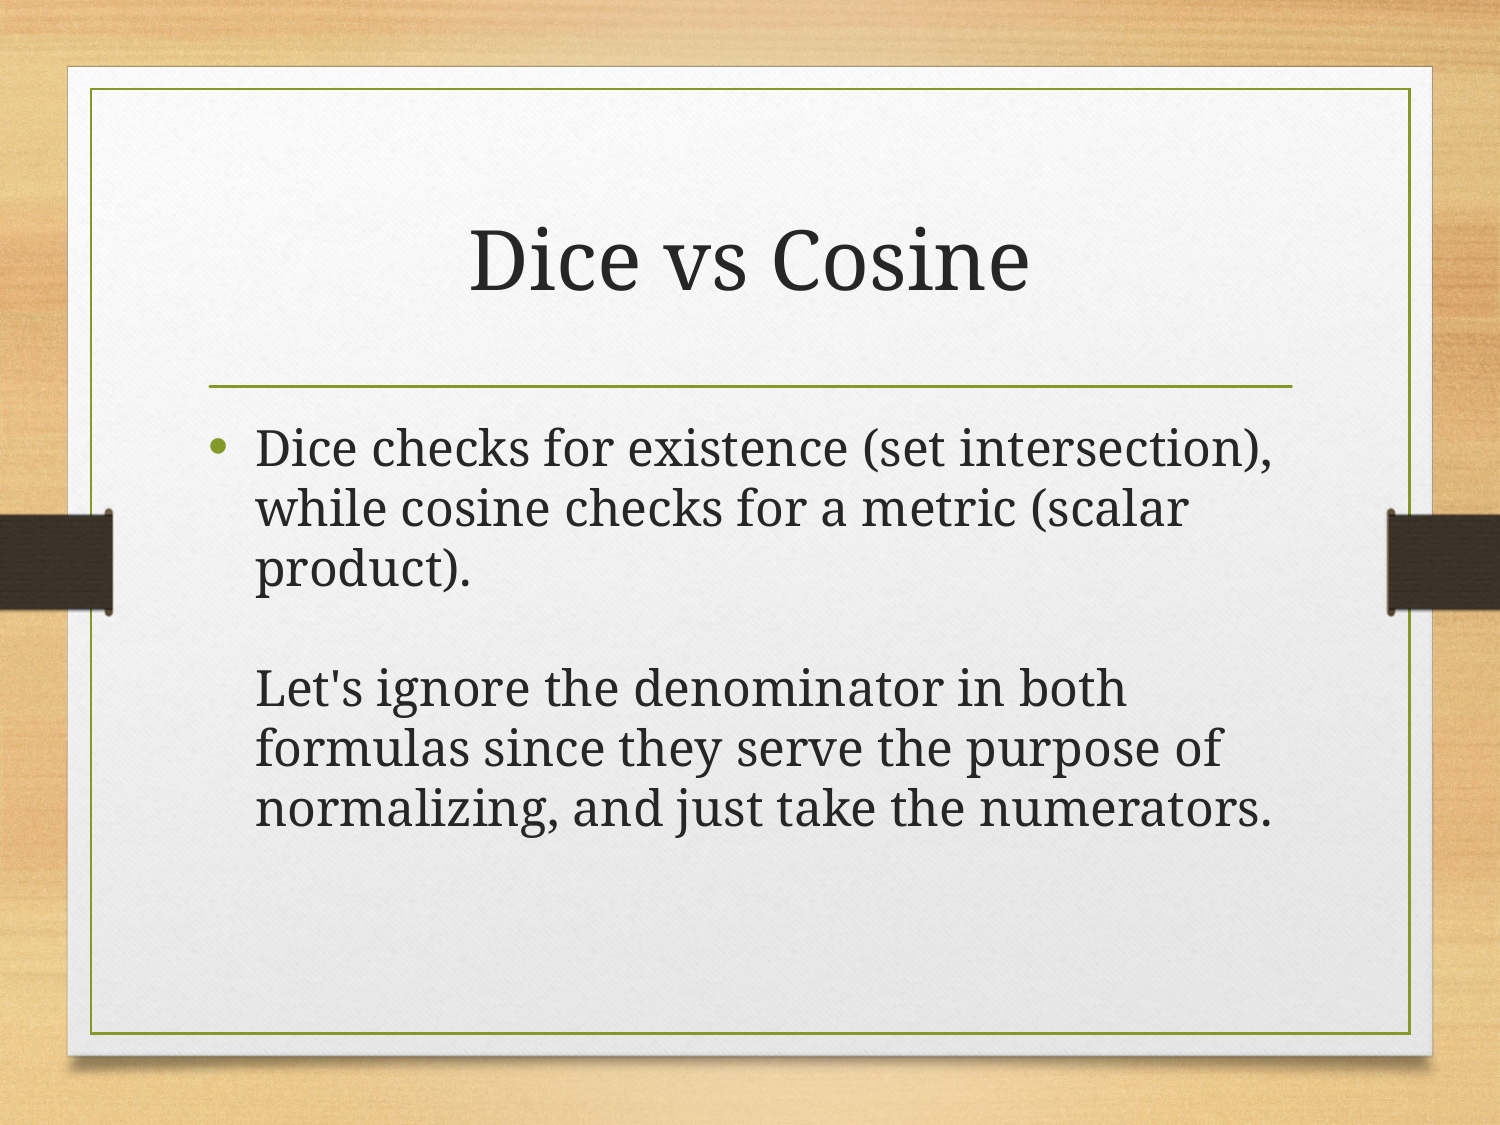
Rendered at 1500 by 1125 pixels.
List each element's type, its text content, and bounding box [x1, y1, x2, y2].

picture [0, 0, 1500, 1125]
list Dice checks for existence (set intersection), while cosine checks for a metric (scalar product). Let's ignore the denominator in both formulas since they serve the purpose of normalizing, and just take the numerators. [193, 408, 1309, 974]
title Dice vs Cosine [193, 150, 1309, 365]
